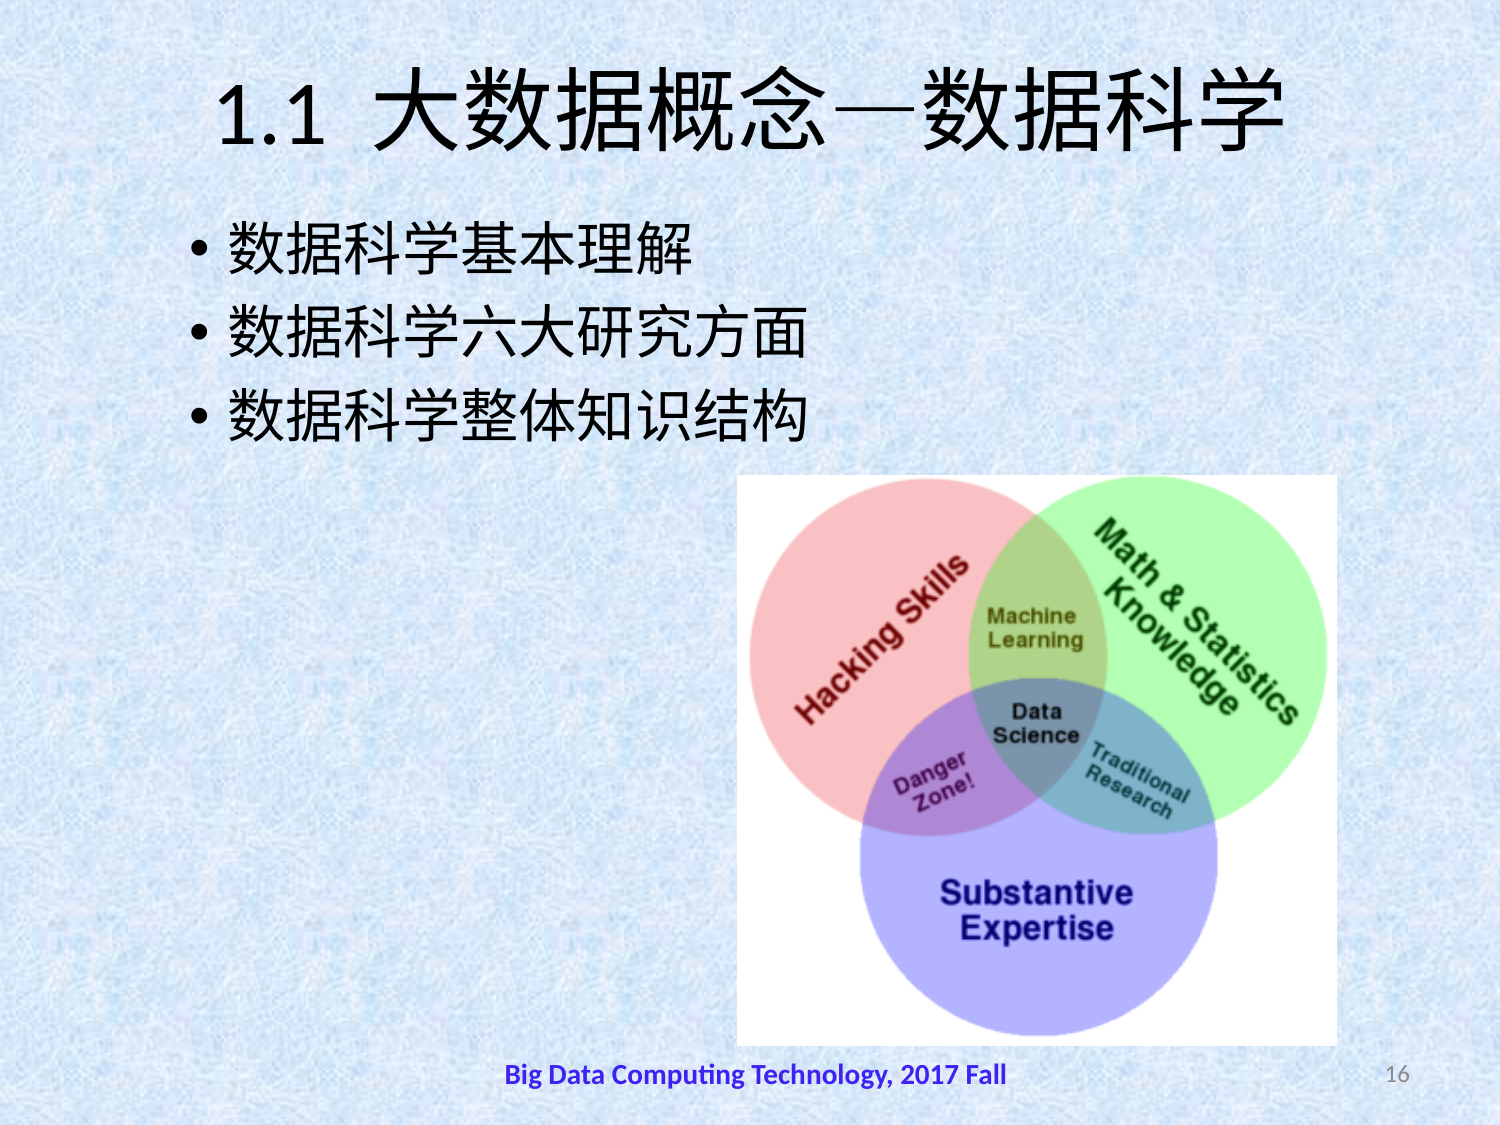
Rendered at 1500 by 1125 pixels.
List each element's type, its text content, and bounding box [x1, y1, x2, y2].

picture [0, 0, 1500, 1125]
footer Big Data Computing Technology, 2017 Fall [474, 1042, 1038, 1103]
text_box 数据科学基本理解 数据科学六大研究方面 数据科学整体知识结构 [174, 212, 1100, 547]
title 1.1 大数据概念—数据科学 [75, 45, 1425, 233]
slide_number 16 [1074, 1042, 1425, 1103]
